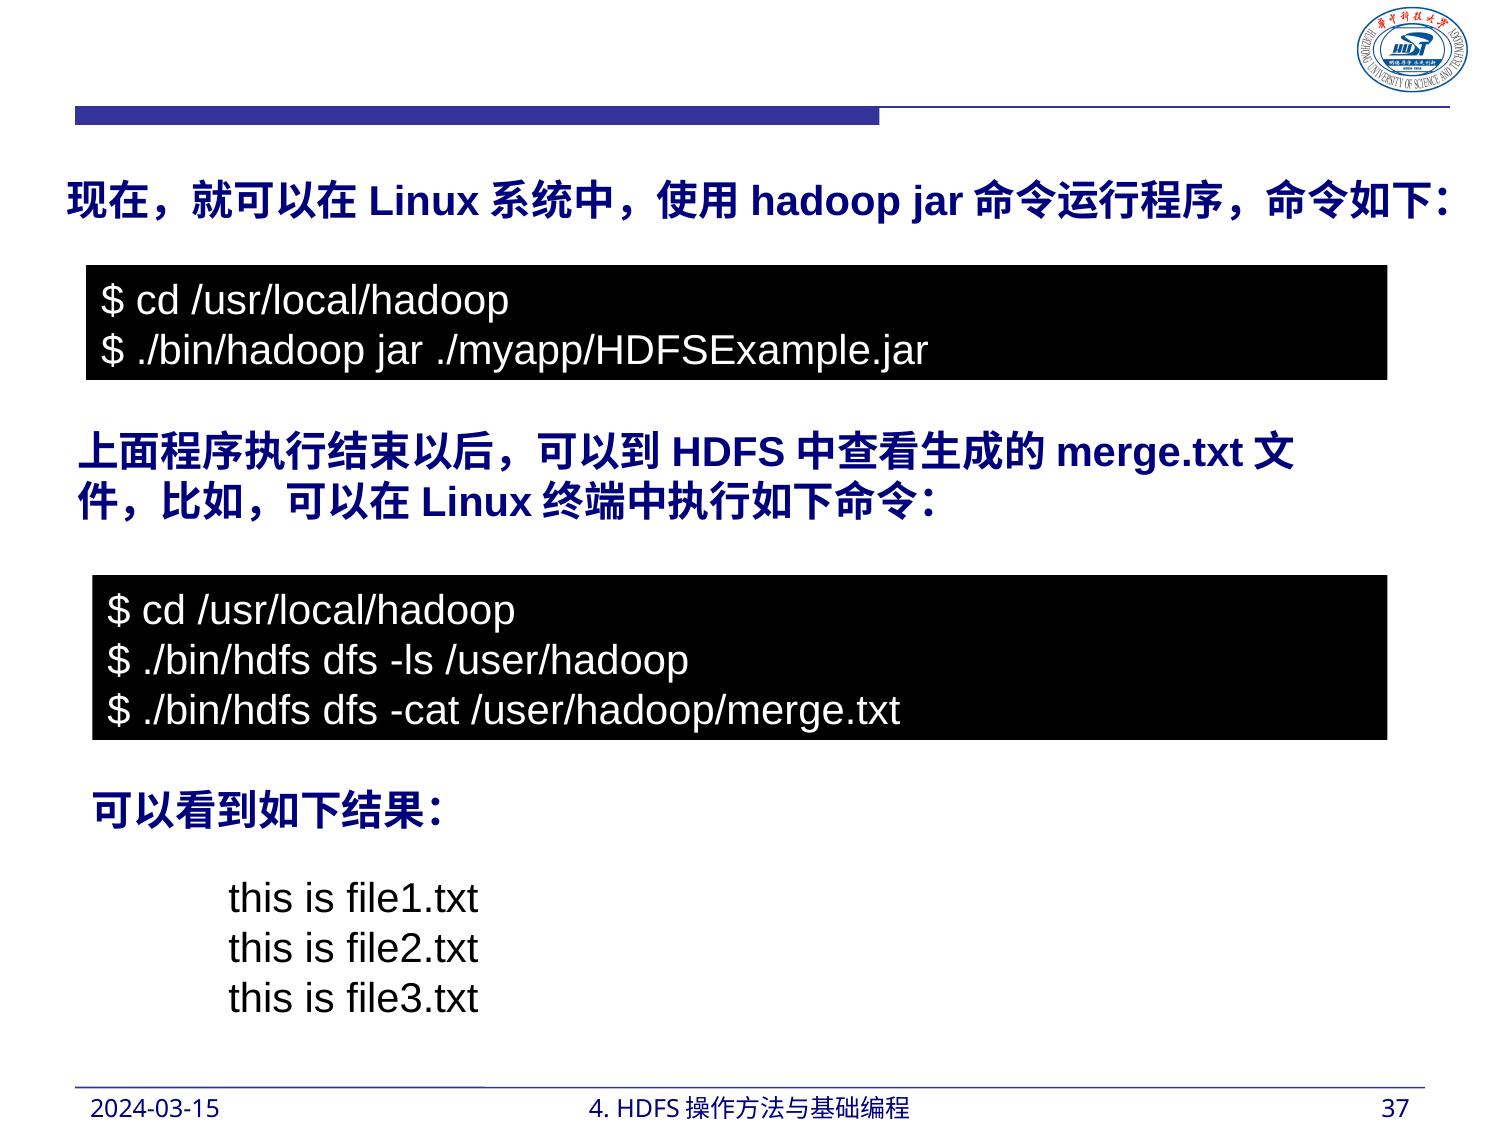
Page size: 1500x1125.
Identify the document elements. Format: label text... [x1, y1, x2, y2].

picture [1350, 0, 1475, 99]
text_box this is file1.txt this is file2.txt this is file3.txt [213, 863, 494, 1028]
text_box 现在，就可以在Linux系统中，使用hadoop jar命令运行程序，命令如下： [51, 166, 1490, 231]
text_box $ cd /usr/local/hadoop $ ./bin/hadoop jar ./myapp/HDFSExample.jar [86, 265, 1388, 380]
footer 4. HDFS操作方法与基础编程 [512, 1084, 988, 1125]
slide_number 37 [1100, 1084, 1425, 1125]
text_box $ cd /usr/local/hadoop $ ./bin/hdfs dfs -ls /user/hadoop $ ./bin/hdfs dfs -cat /user/hadoop/merge.txt [92, 575, 1388, 740]
text_box 上面程序执行结束以后，可以到HDFS中查看生成的merge.txt文件，比如，可以在Linux终端中执行如下命令： [62, 417, 1336, 533]
text_box 可以看到如下结果： [76, 776, 483, 842]
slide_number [75, 1084, 400, 1125]
